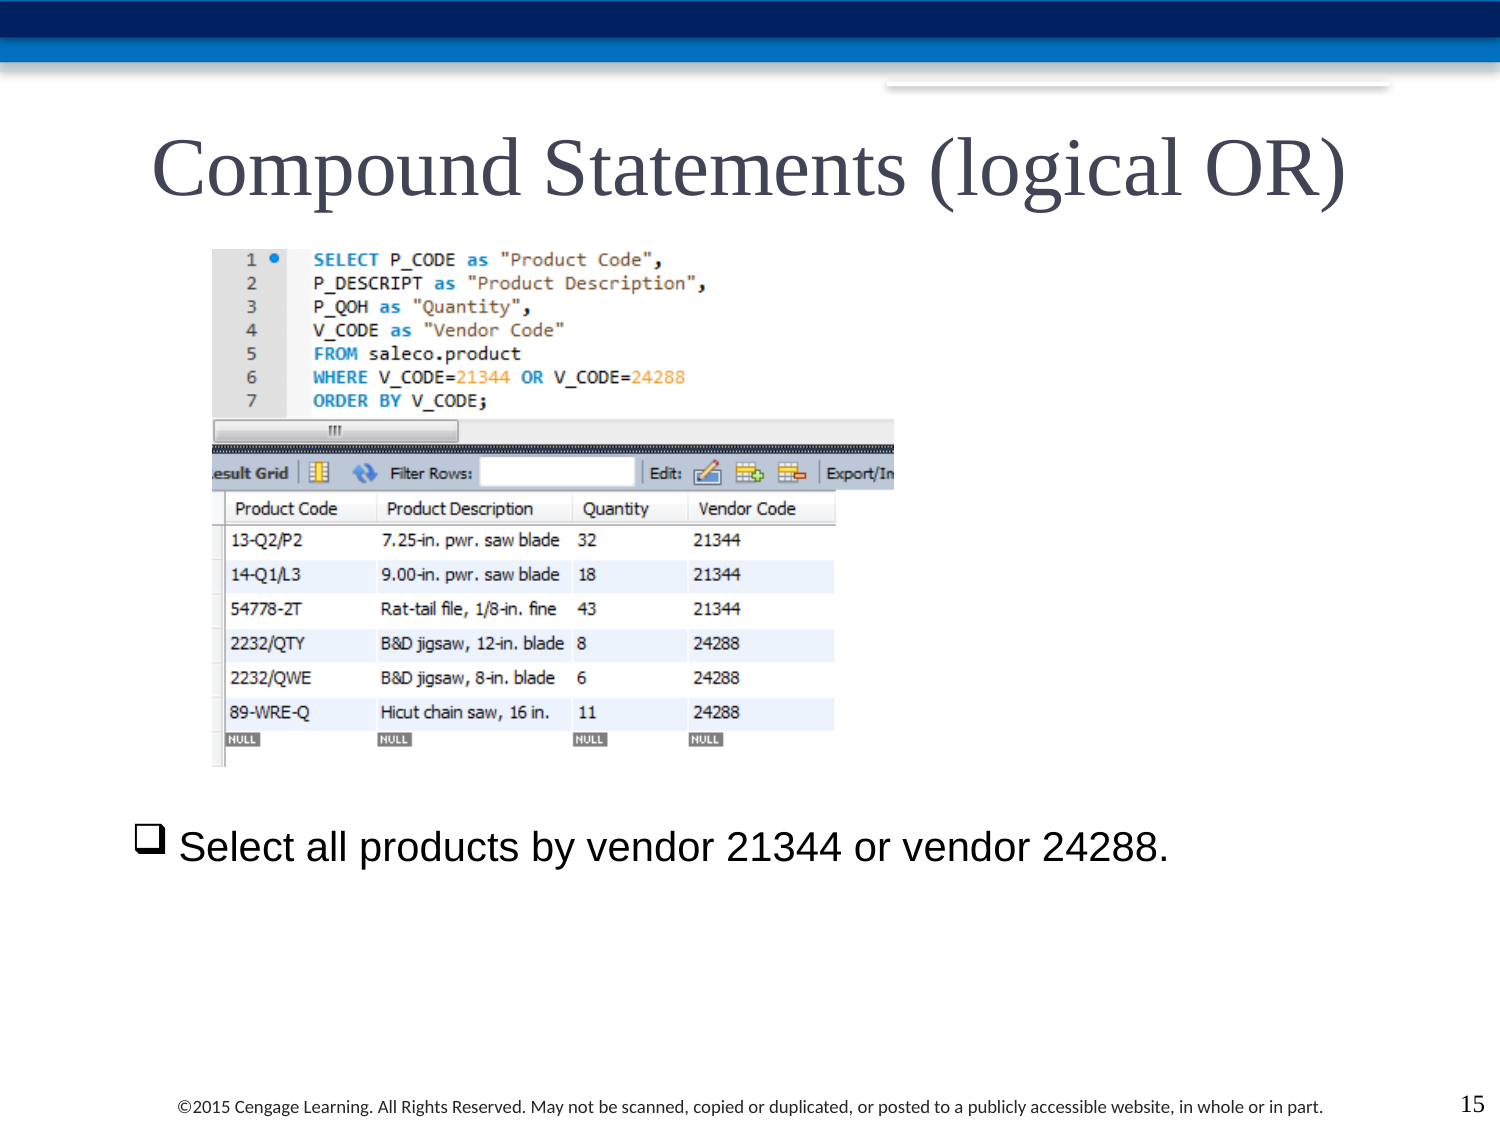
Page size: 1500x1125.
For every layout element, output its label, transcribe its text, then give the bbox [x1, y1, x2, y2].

slide_number 15 [1425, 1074, 1500, 1125]
title Compound Statements (logical OR) [75, 75, 1425, 250]
text_box Select all products by vendor 21344 or vendor 24288. [116, 812, 1217, 928]
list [212, 249, 894, 787]
